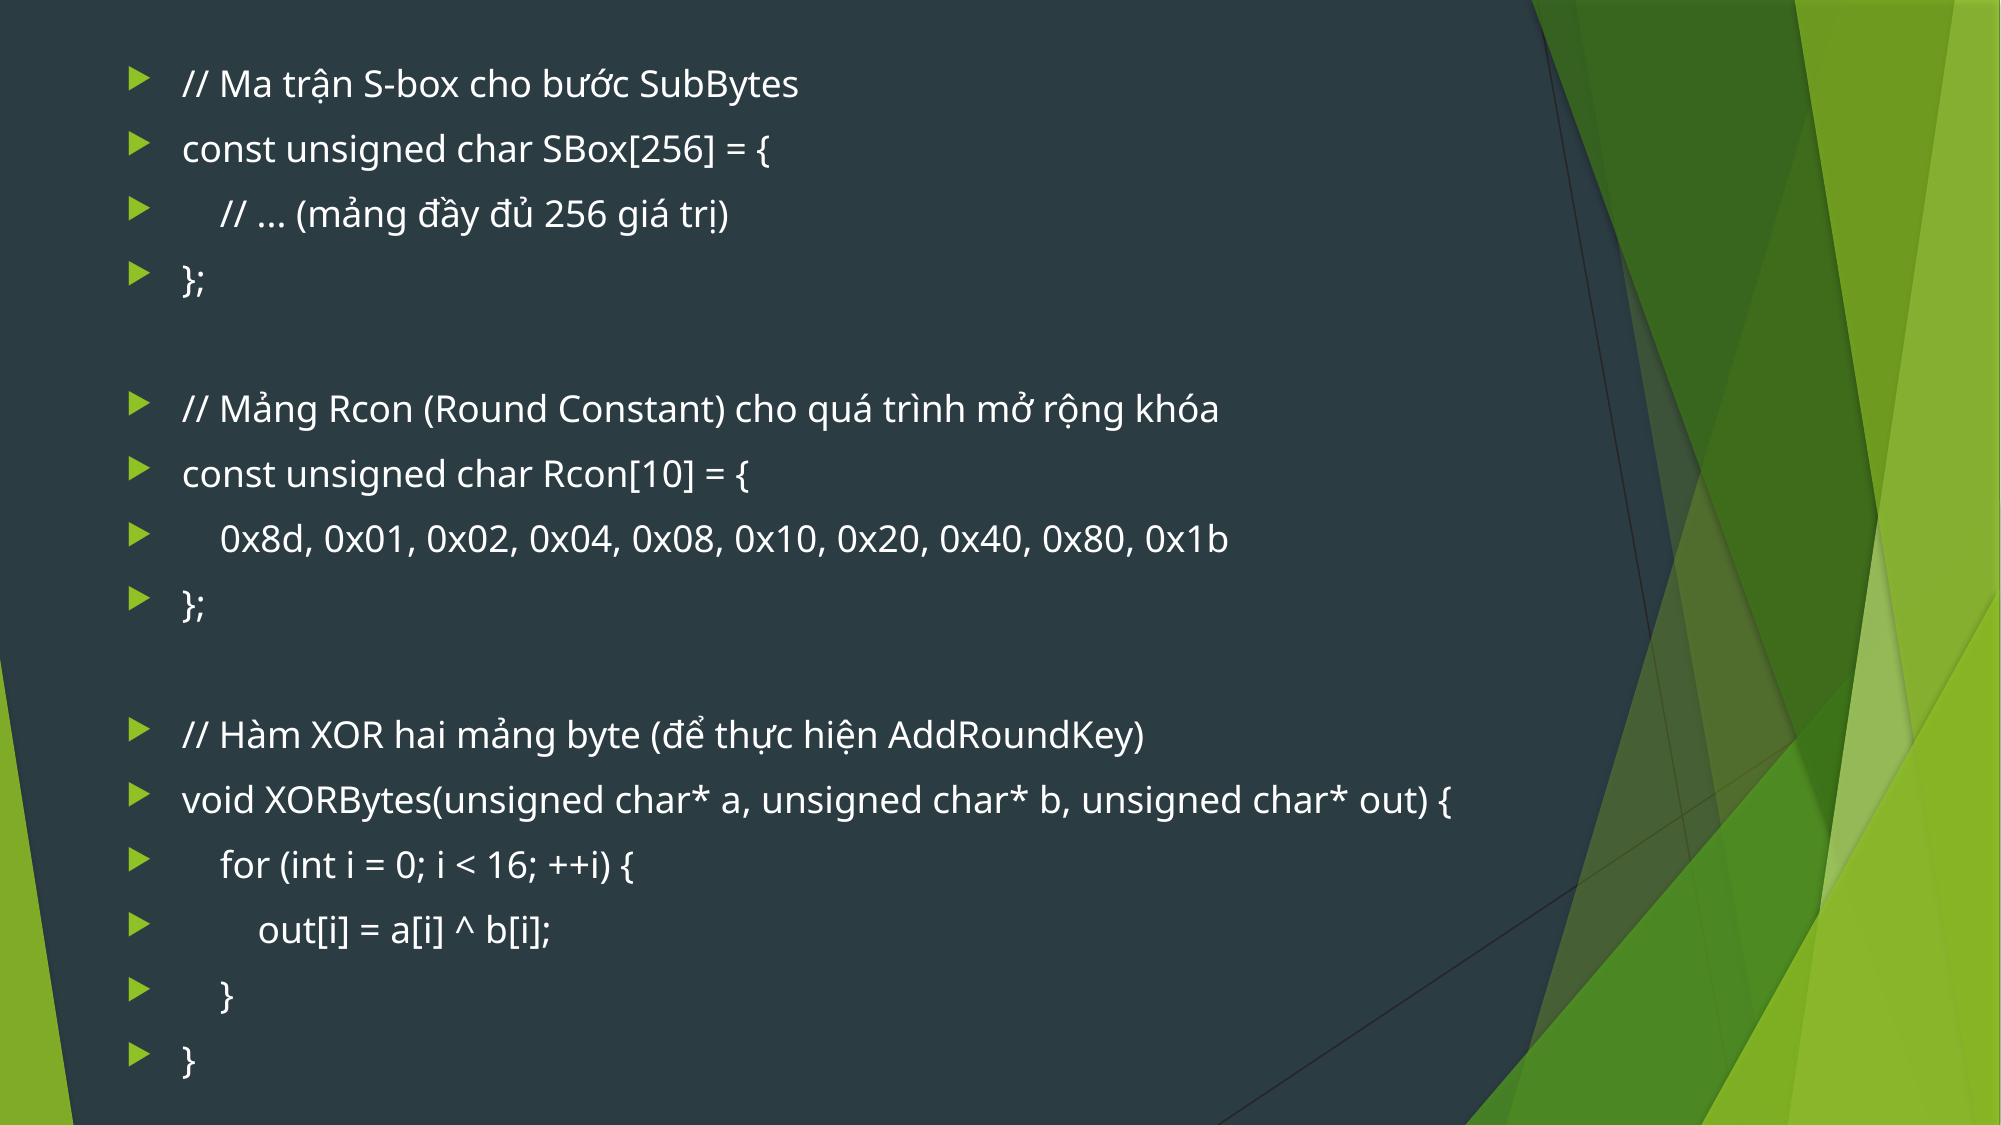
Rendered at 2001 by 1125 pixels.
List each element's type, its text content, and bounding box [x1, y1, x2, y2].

list // Ma trận S-box cho bước SubBytes const unsigned char SBox[256] = { // ... (mảng đầy đủ 256 giá trị) }; // Mảng Rcon (Round Constant) cho quá trình mở rộng khóa const unsigned char Rcon[10] = { 0x8d, 0x01, 0x02, 0x04, 0x08, 0x10, 0x20, 0x40, 0x80, 0x1b }; // Hàm XOR hai mảng byte (để thực hiện AddRoundKey) void XORBytes(unsigned char* a, unsigned char* b, unsigned char* out) { for (int i = 0; i < 16; ++i) { out[i] = a[i] ^ b[i]; } } [111, 52, 1522, 1092]
